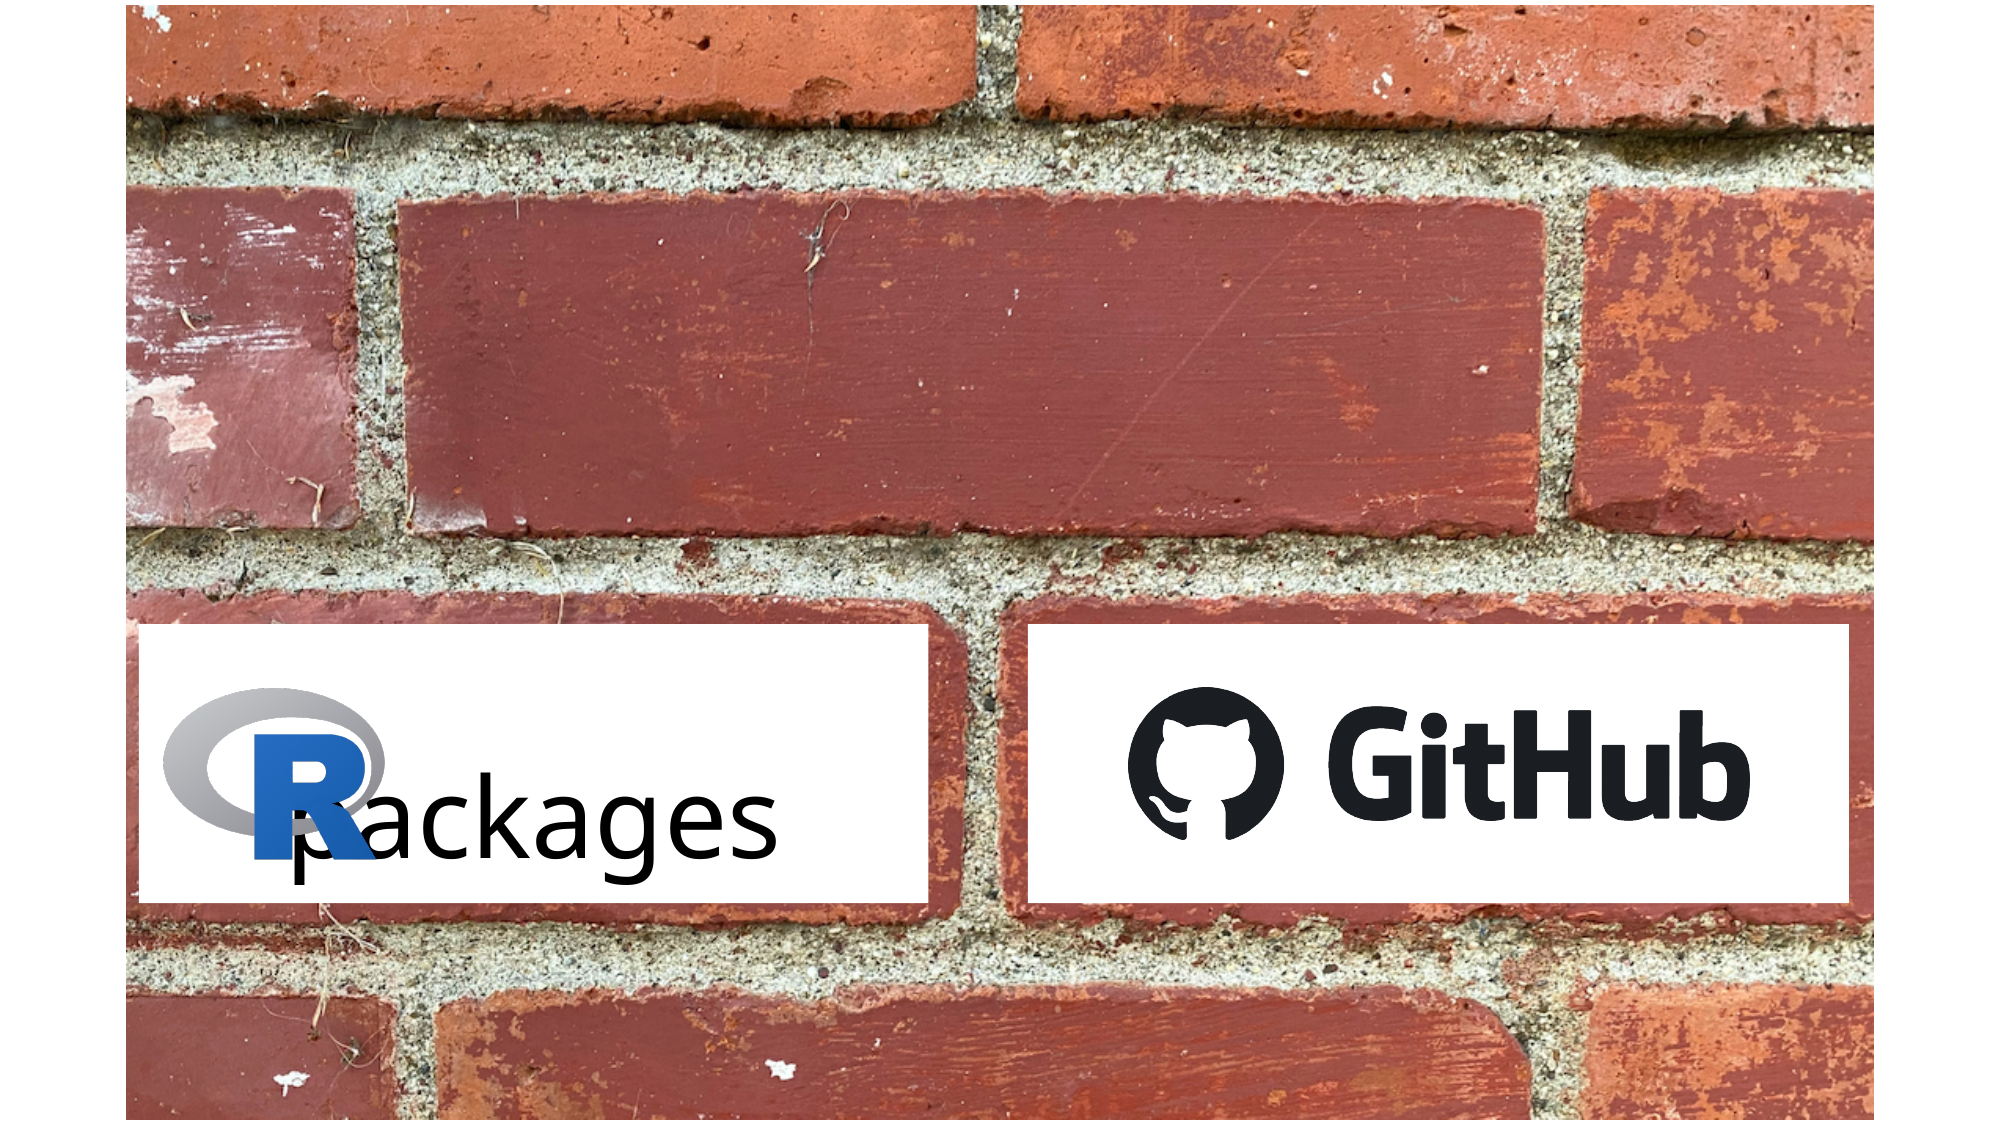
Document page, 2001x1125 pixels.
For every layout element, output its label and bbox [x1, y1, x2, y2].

picture [126, 4, 1874, 1120]
